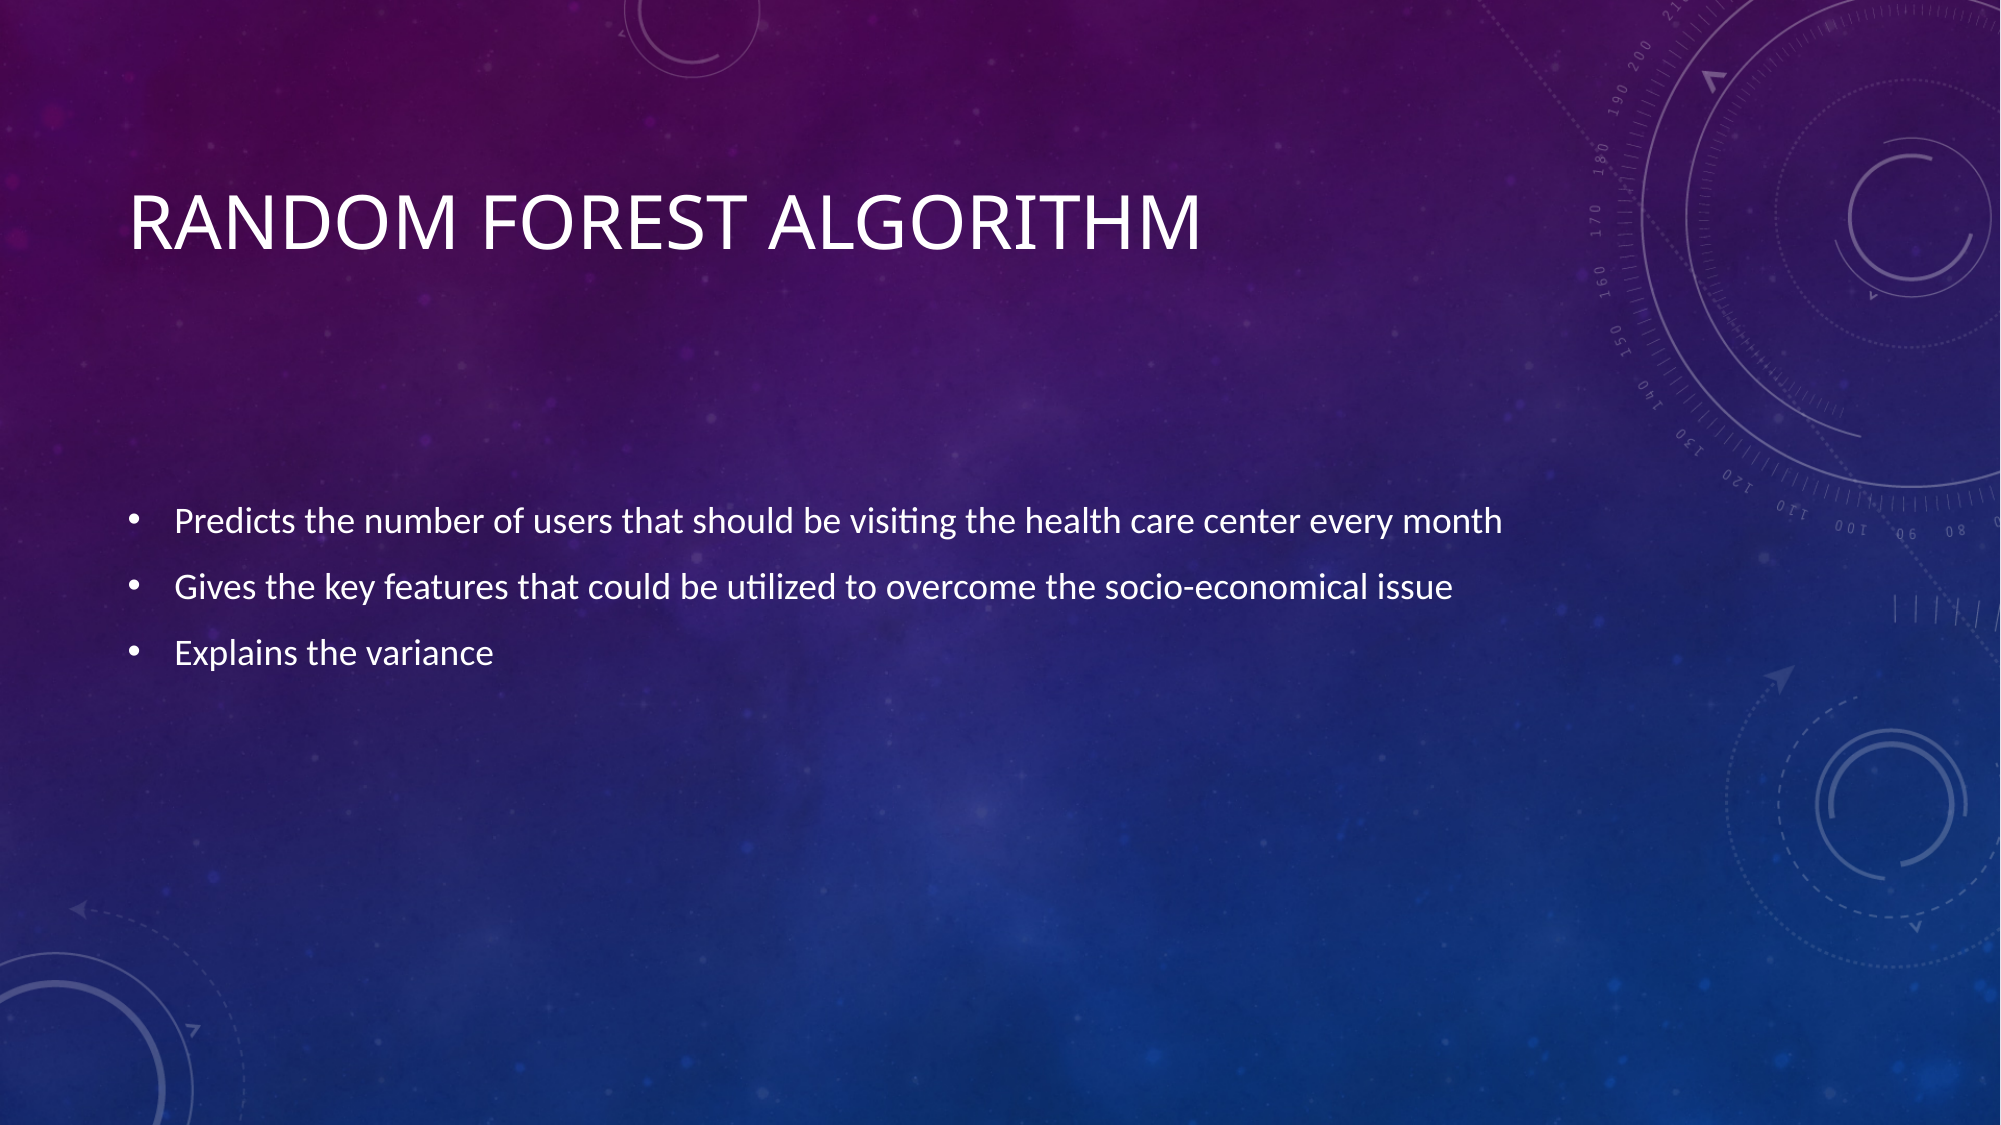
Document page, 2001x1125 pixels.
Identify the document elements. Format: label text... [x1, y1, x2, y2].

picture [0, 0, 2001, 1125]
title Random forest algorithm [112, 99, 1775, 339]
list Predicts the number of users that should be visiting the health care center every month Gives the key features that could be utilized to overcome the socio-economical issue Explains the variance [112, 351, 1775, 950]
